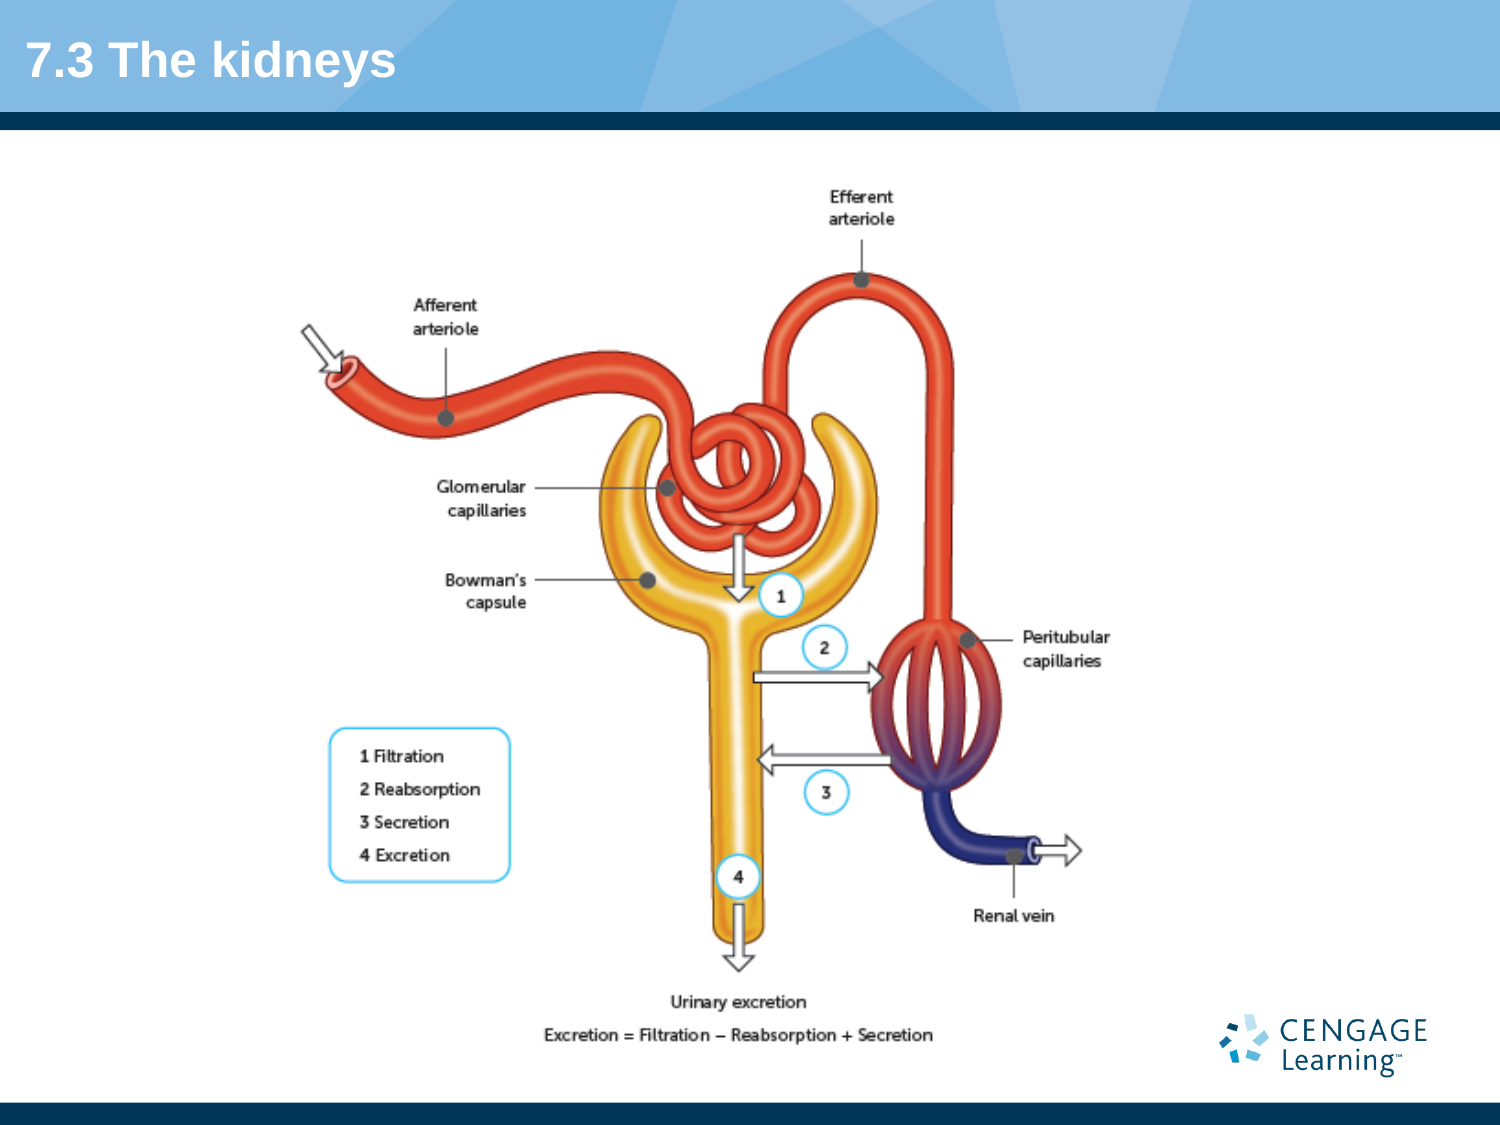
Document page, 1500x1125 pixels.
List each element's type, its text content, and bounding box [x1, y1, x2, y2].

picture [0, 0, 1500, 112]
picture [1195, 990, 1450, 1101]
picture [274, 174, 1139, 1069]
title 7.3 The kidneys [24, 24, 1263, 100]
